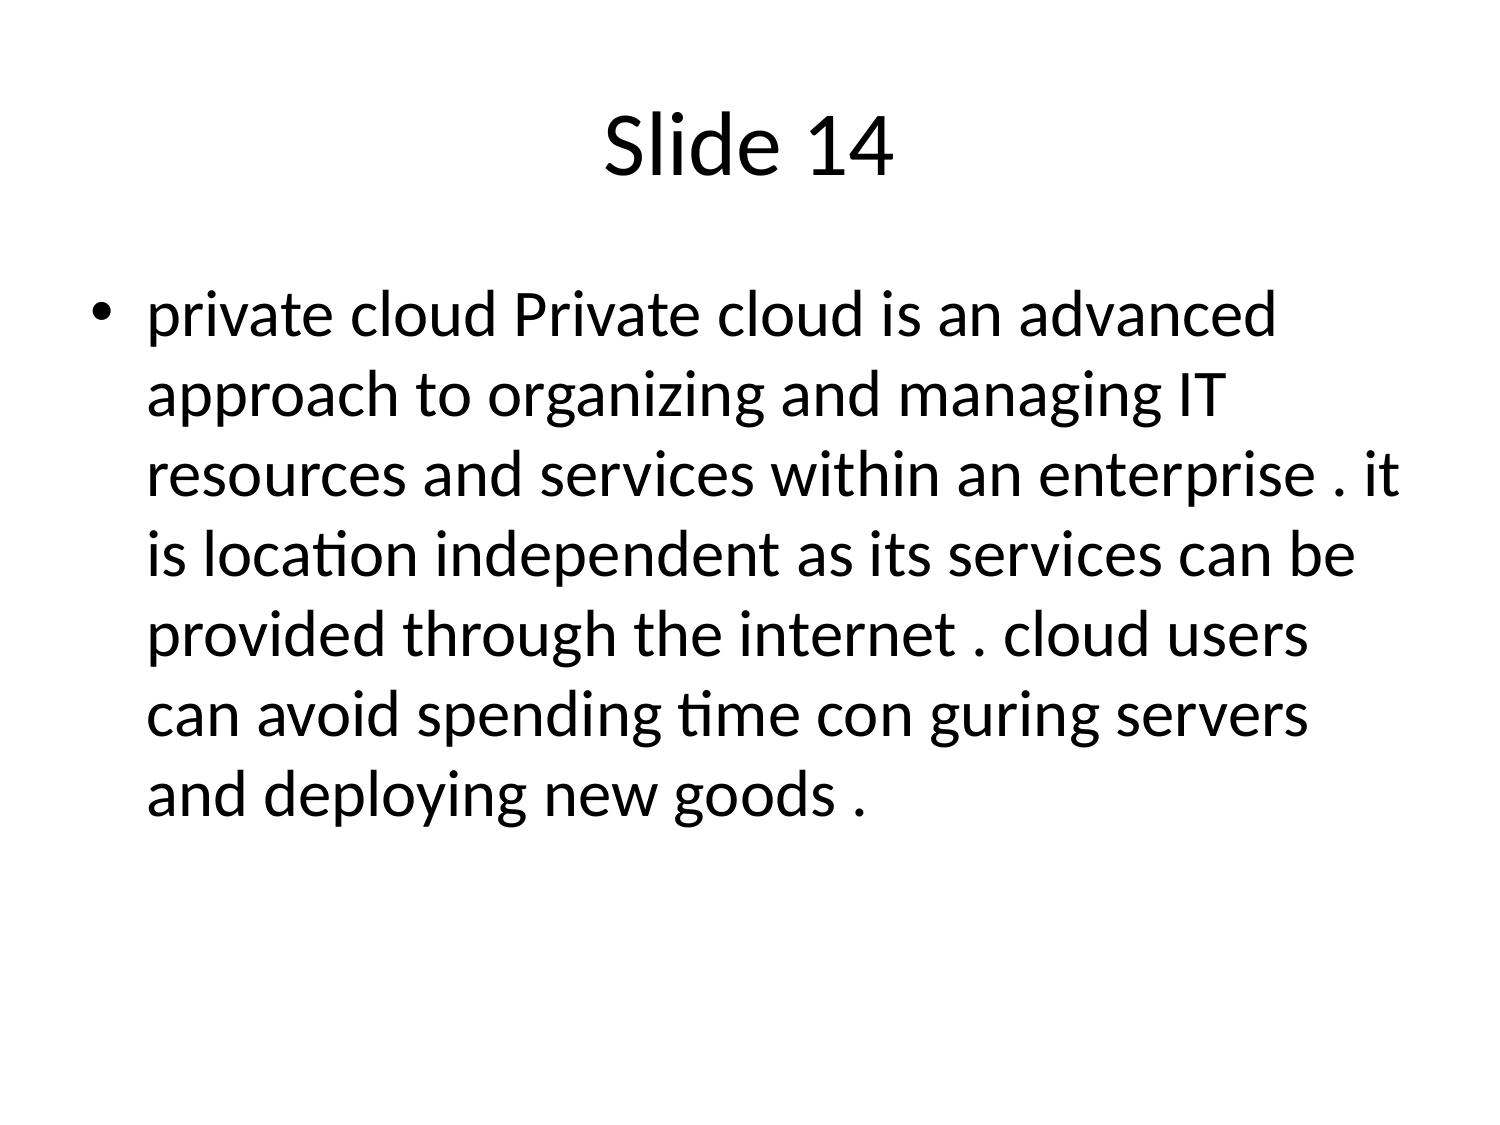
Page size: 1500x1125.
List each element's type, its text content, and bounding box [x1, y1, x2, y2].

list private cloud Private cloud is an advanced approach to organizing and managing IT resources and services within an enterprise . it is location independent as its services can be provided through the internet . cloud users can avoid spending time con guring servers and deploying new goods . [75, 262, 1425, 1005]
title Slide 14 [75, 45, 1425, 233]
